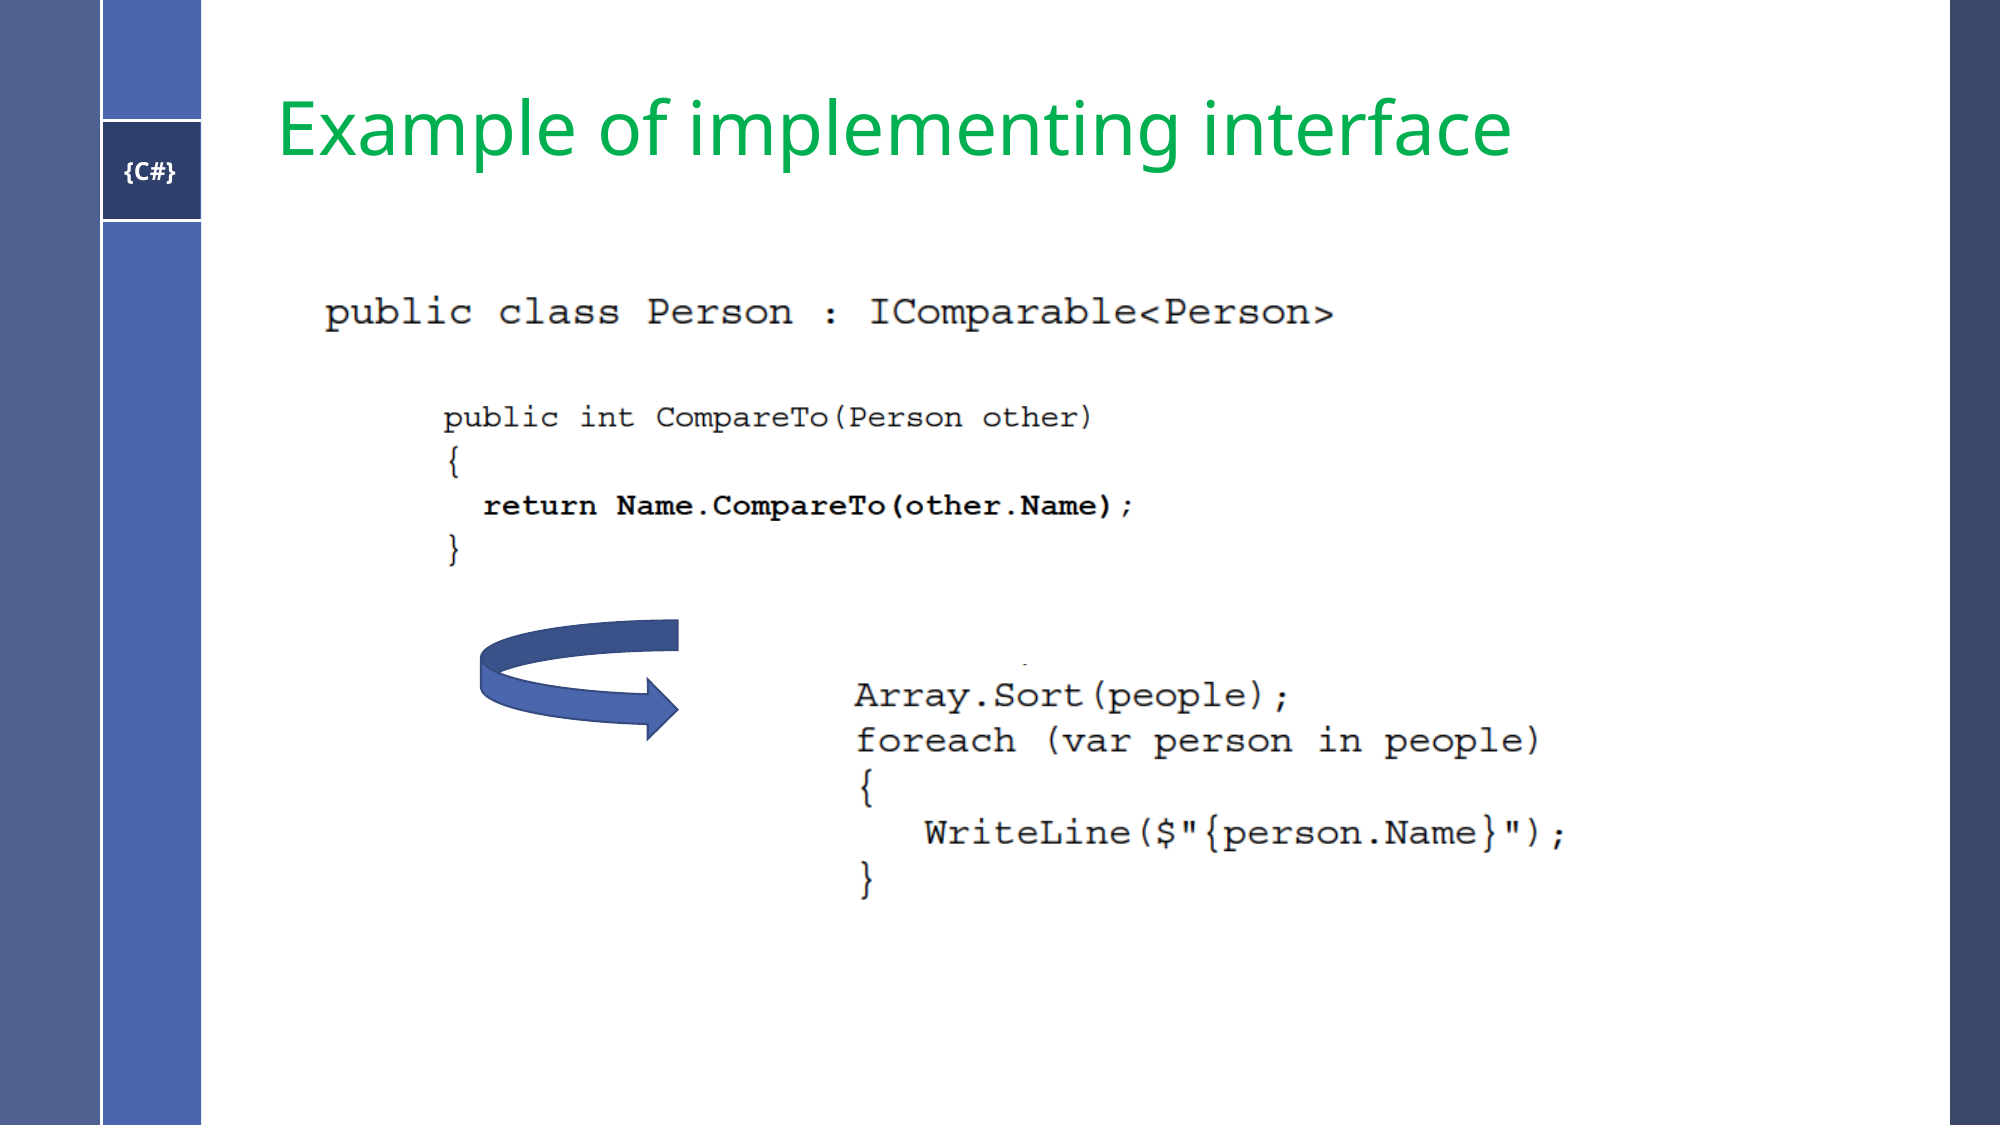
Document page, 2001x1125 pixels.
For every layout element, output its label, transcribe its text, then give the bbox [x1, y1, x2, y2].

picture [834, 664, 1612, 924]
picture [297, 273, 1372, 355]
text_box [479, 619, 680, 742]
title Example of implementing interface [261, 29, 1867, 233]
picture [419, 395, 1153, 580]
